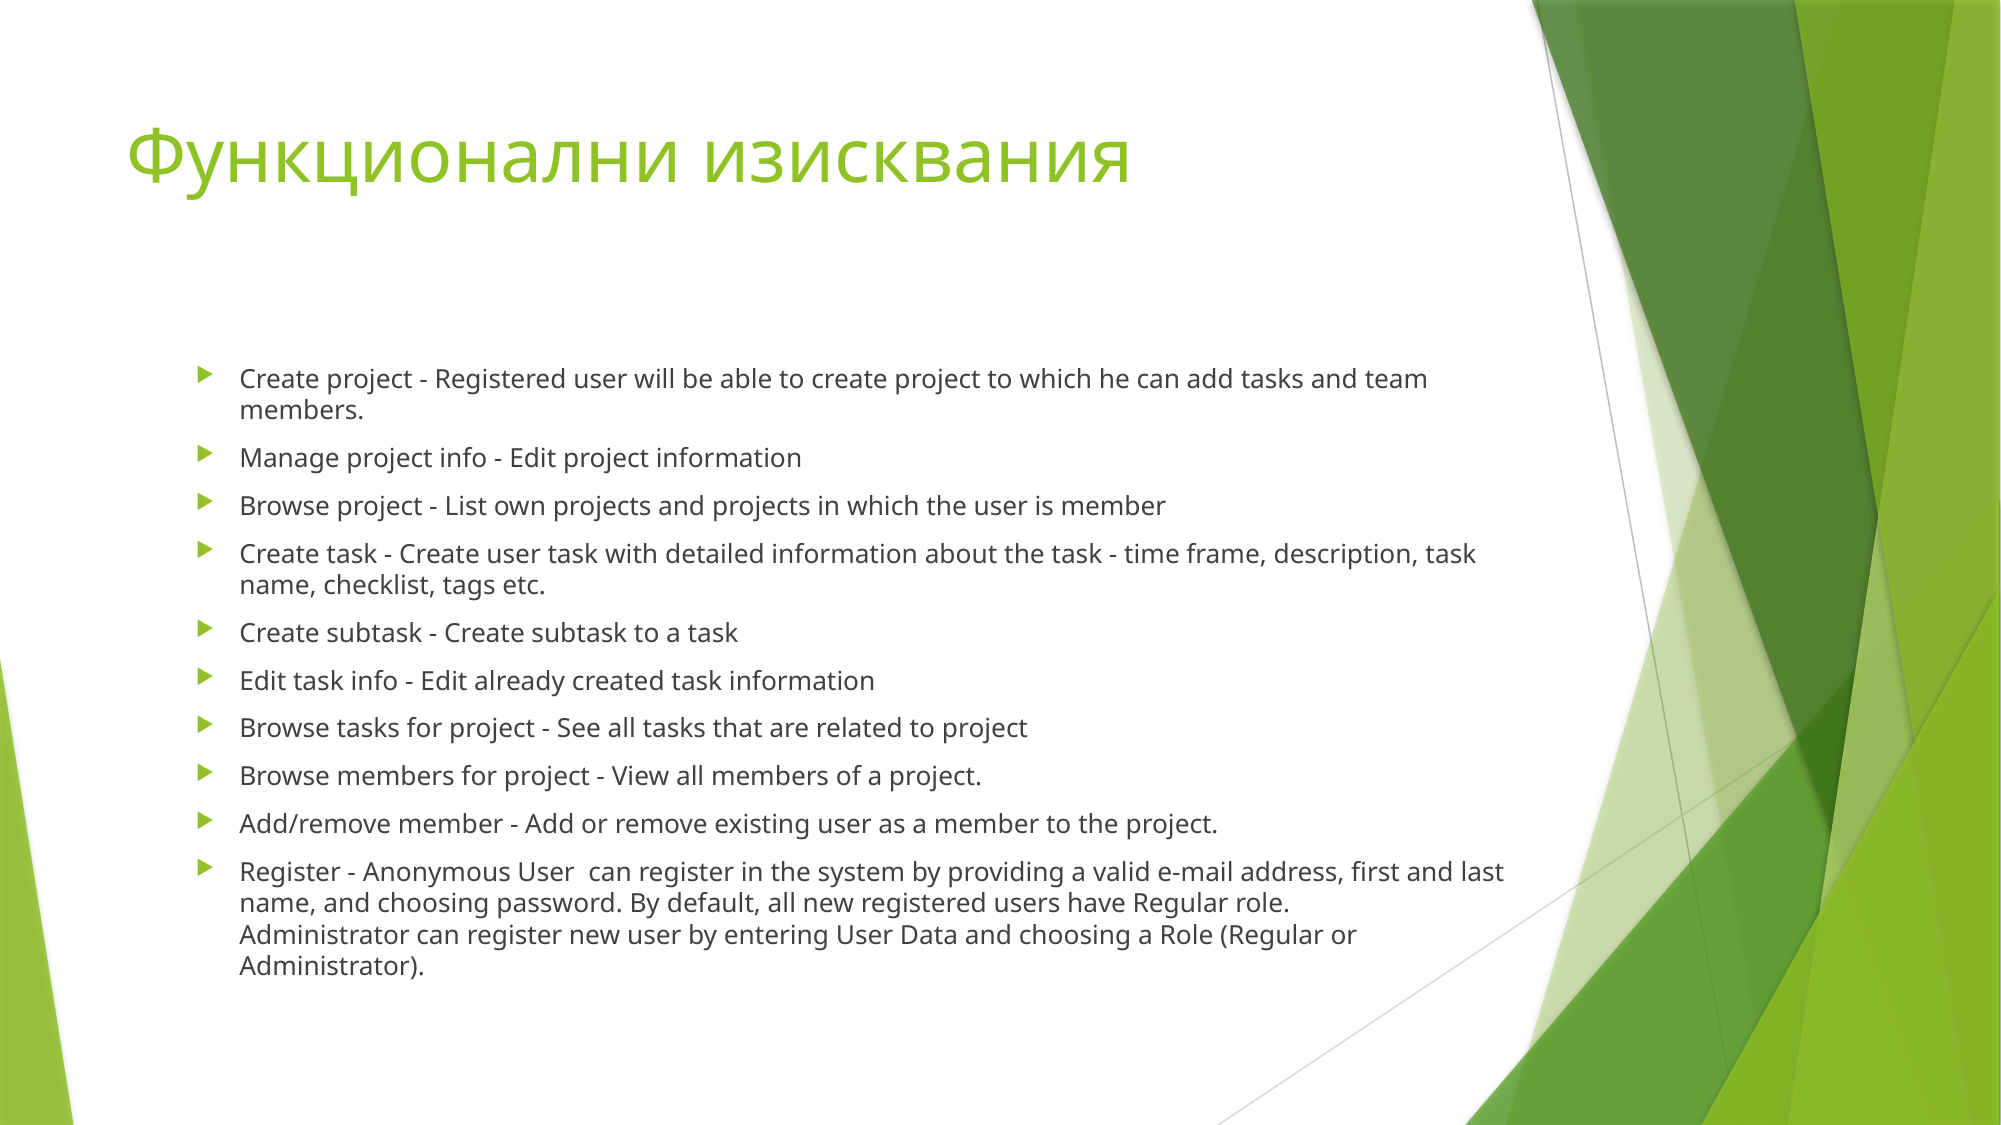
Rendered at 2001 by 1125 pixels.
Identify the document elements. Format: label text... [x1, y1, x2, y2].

list Create project - Registered user will be able to create project to which he can add tasks and team members. Manage project info - Edit project information Browse project - List own projects and projects in which the user is member Create task - Create user task with detailed information about the task - time frame, description, task name, checklist, tags etc. Create subtask - Create subtask to a task Edit task info - Edit already created task information Browse tasks for project - See all tasks that are related to project Browse members for project - View all members of a project. Add/remove member - Add or remove existing user as a member to the project. Register - Anonymous User can register in the system by providing a valid e-mail address, first and last name, and choosing password. By default, all new registered users have Regular role. Administrator can register new user by entering User Data and choosing a Role (Regular or Administrator). [111, 354, 1522, 992]
title Функционални изисквания [111, 99, 1522, 317]
